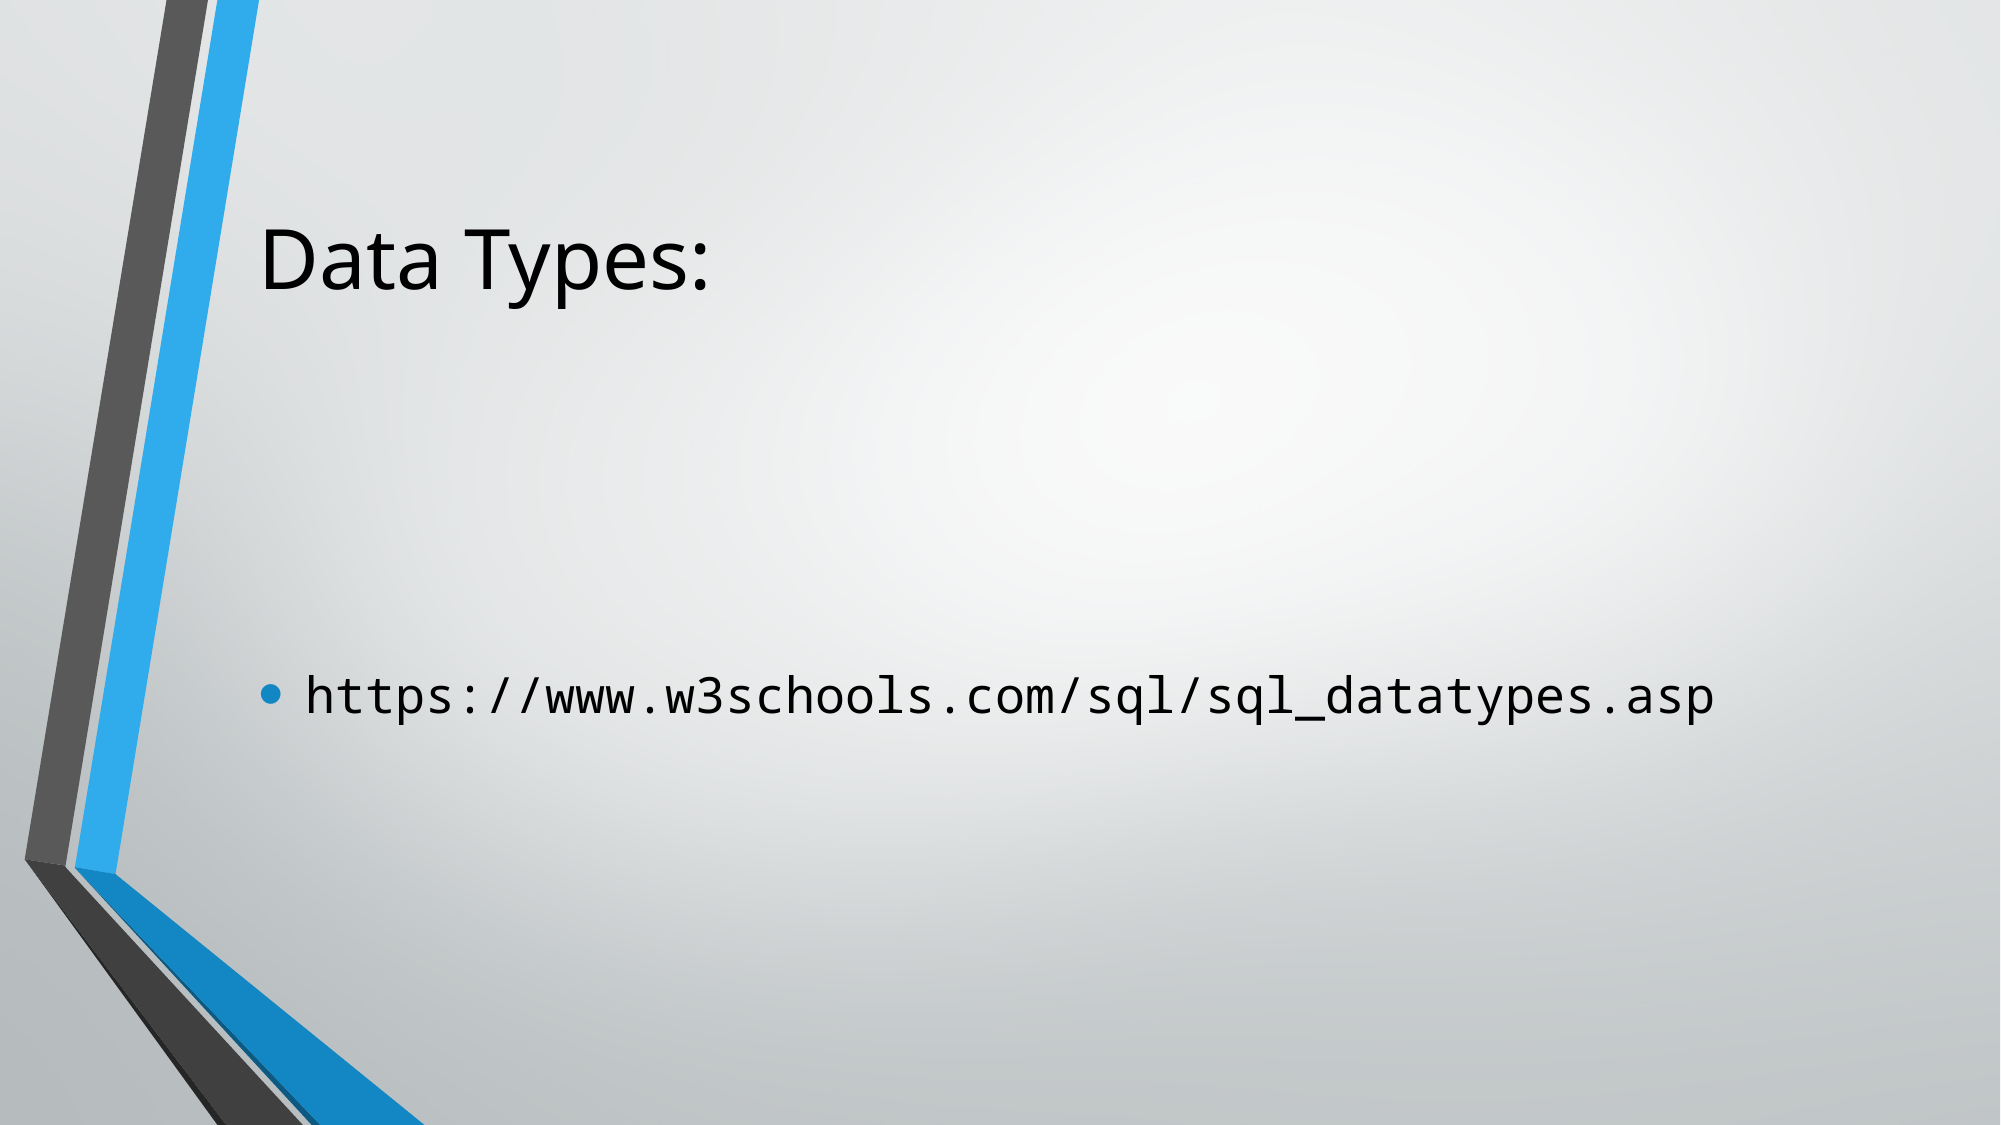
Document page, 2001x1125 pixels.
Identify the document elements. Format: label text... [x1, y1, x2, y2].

list https://www.w3schools.com/sql/sql_datatypes.asp [243, 437, 1887, 950]
title Data Types: [243, 112, 1887, 400]
